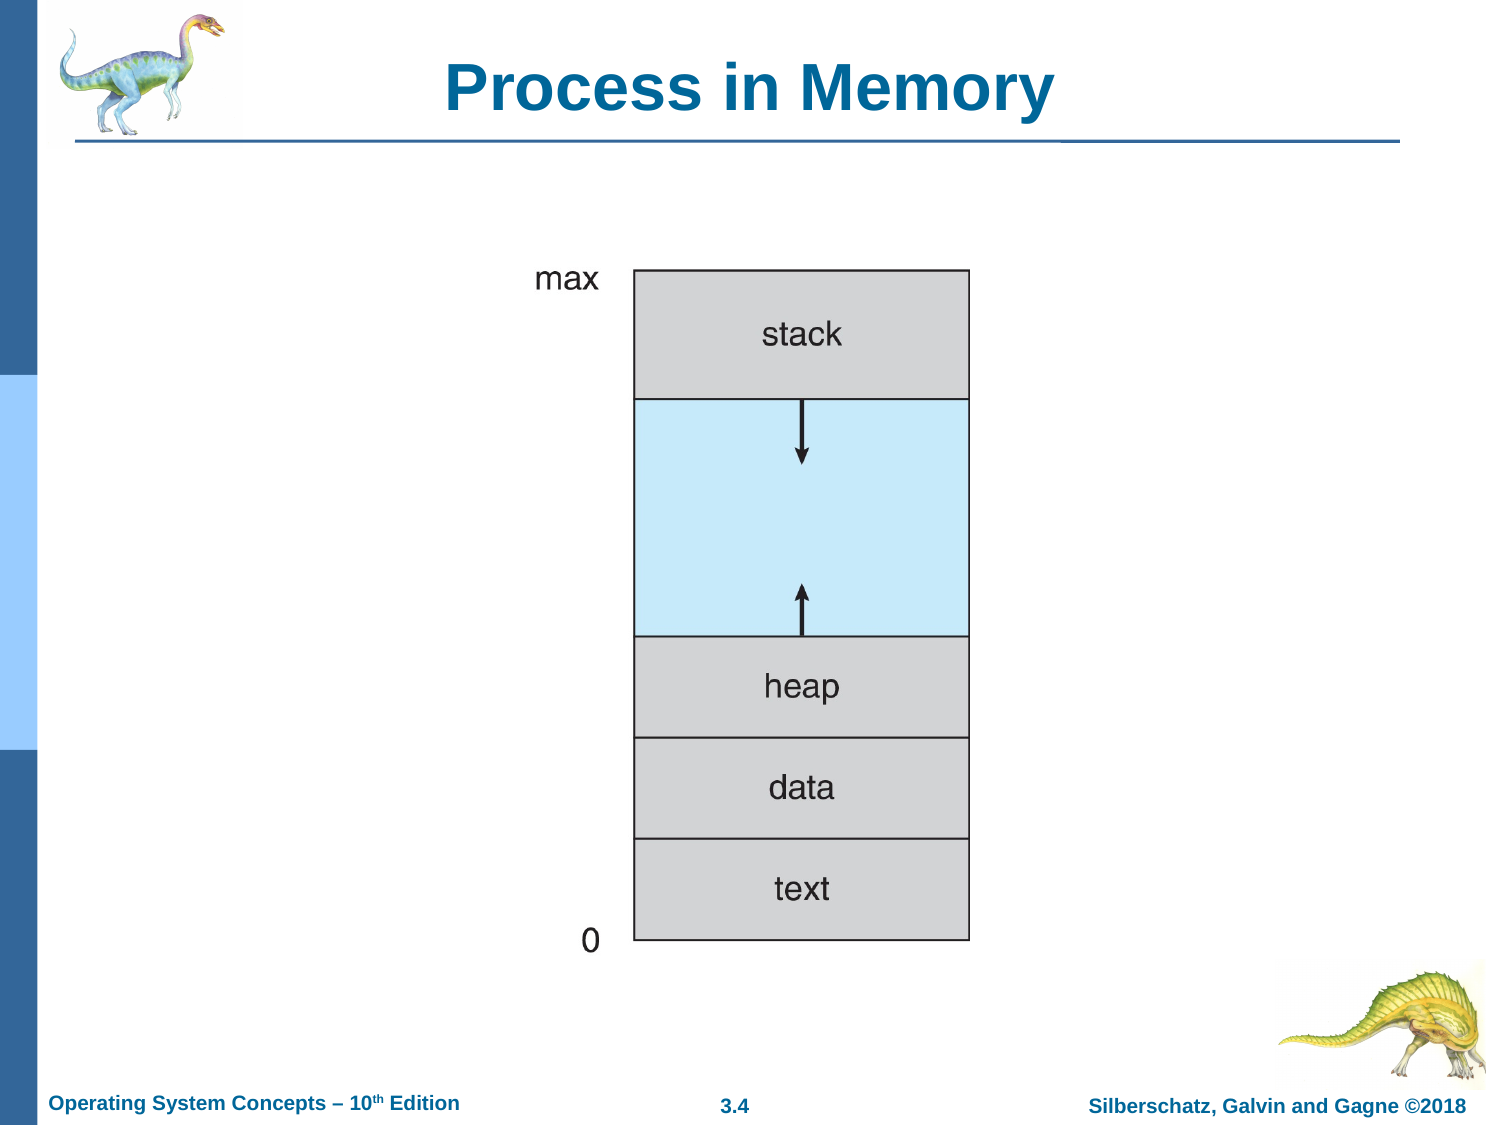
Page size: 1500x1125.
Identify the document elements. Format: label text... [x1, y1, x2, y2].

picture [534, 261, 971, 960]
picture [1275, 959, 1486, 1090]
picture [46, 0, 243, 149]
title Process in Memory [75, 36, 1425, 131]
